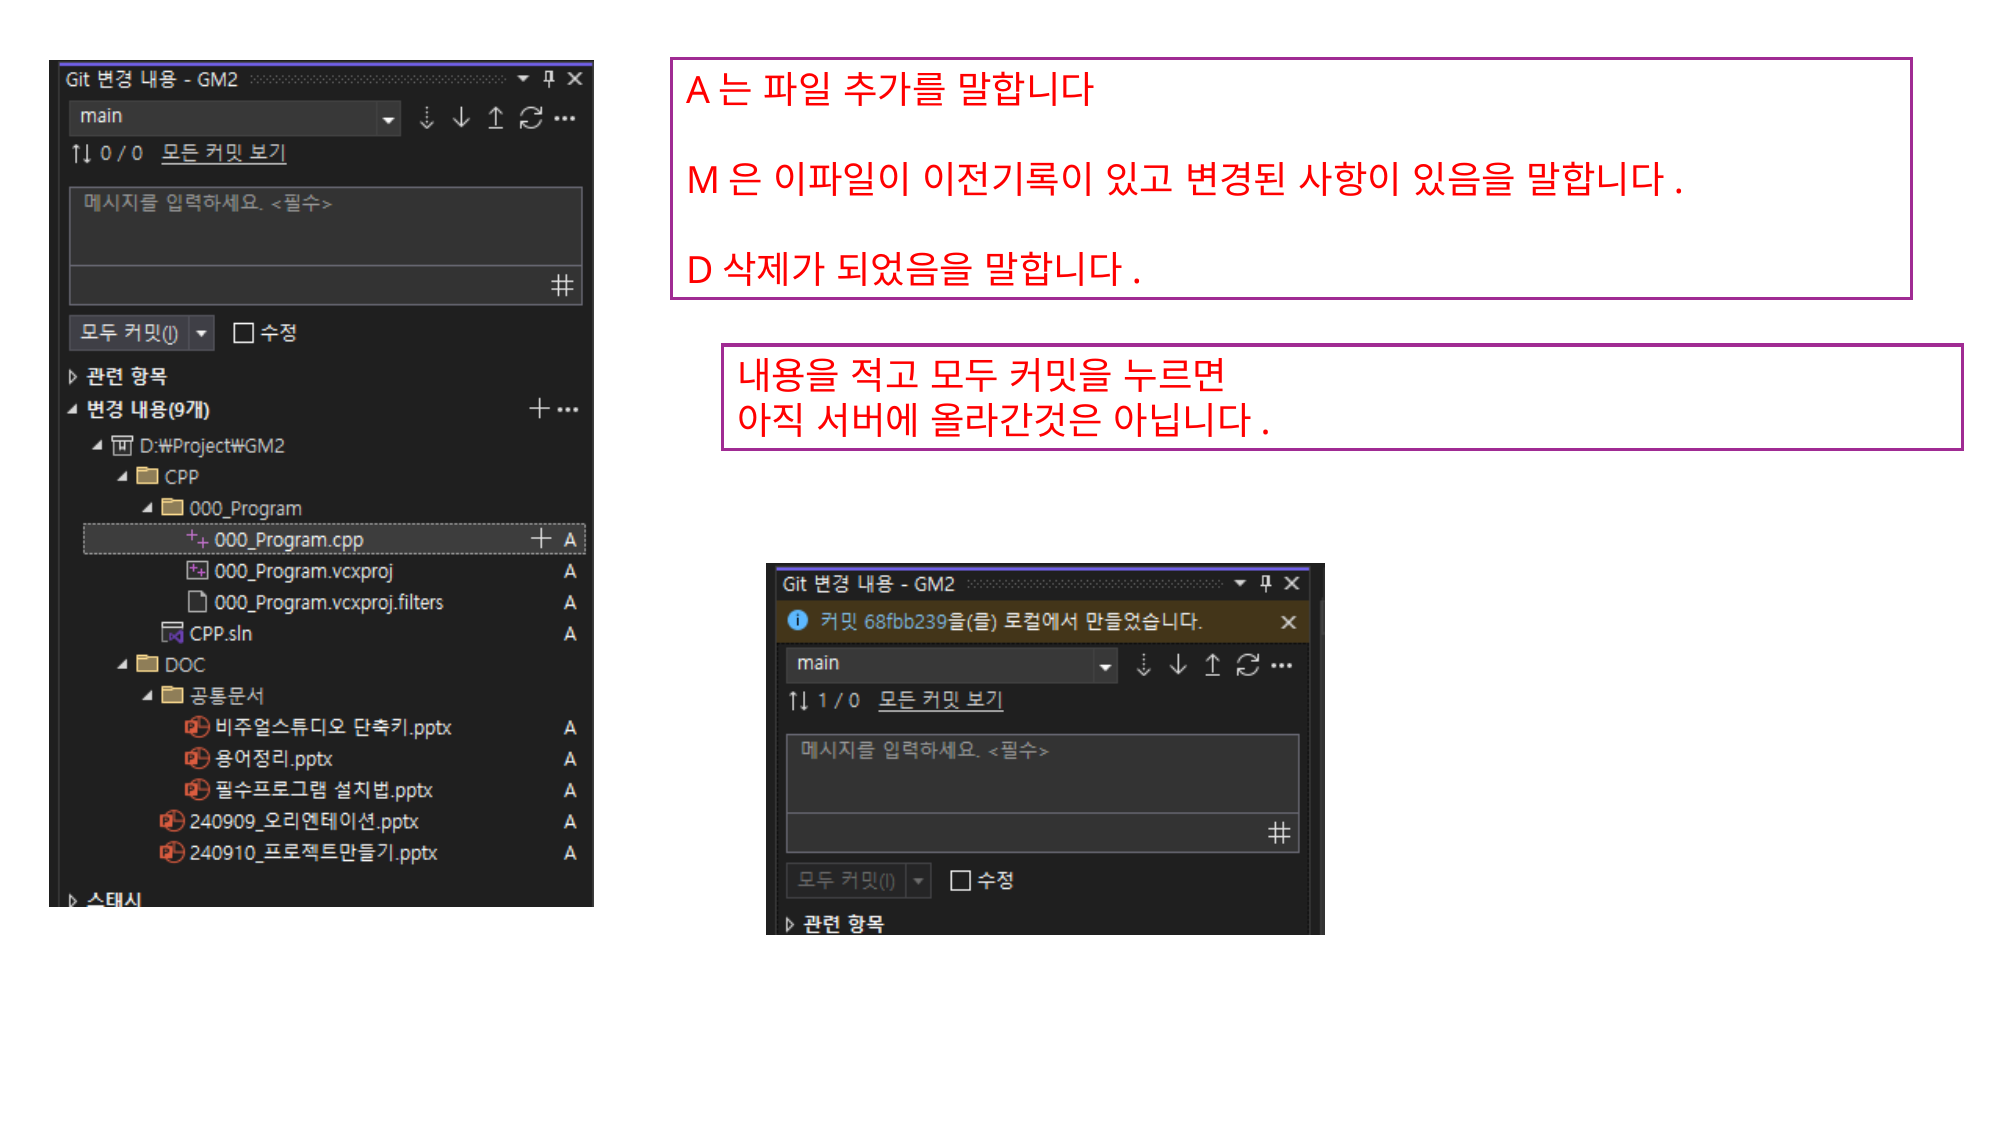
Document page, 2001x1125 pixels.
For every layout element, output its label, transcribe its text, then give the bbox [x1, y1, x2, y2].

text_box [17, 170, 680, 438]
picture [48, 438, 594, 907]
text_box 내용을 적고 모두 커밋을 누르면 아직 서버에 올라간것은 아닙니다. [721, 343, 1964, 451]
picture [48, 60, 594, 170]
text_box A는 파일 추가를 말합니다 M은 이파일이 이전기록이 있고 변경된 사항이 있음을 말합니다. D삭제가 되었음을 말합니다. [670, 57, 1913, 300]
picture [765, 563, 1325, 935]
